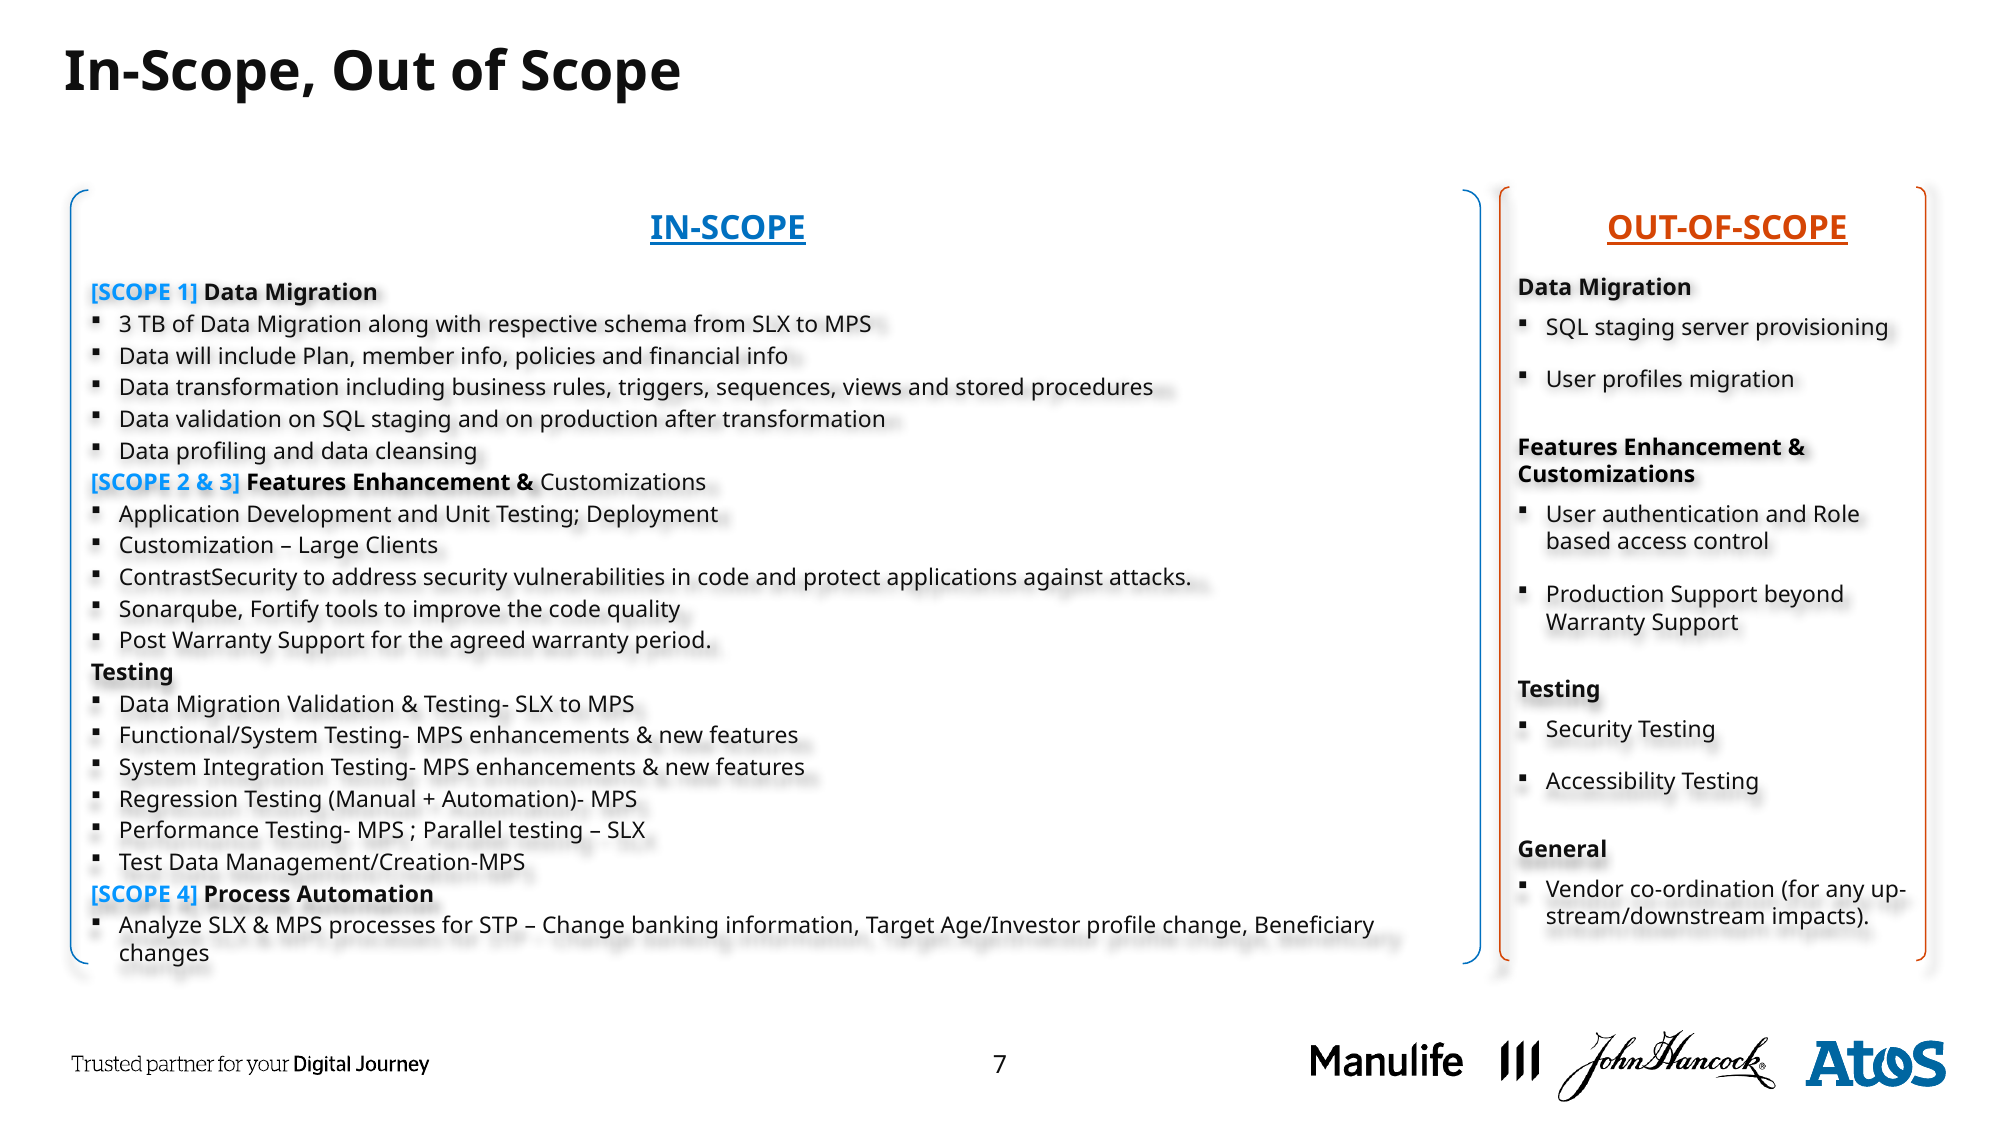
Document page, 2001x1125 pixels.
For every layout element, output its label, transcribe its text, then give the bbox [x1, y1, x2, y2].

text_box OUT-OF-SCOPE [1519, 197, 1907, 256]
title In-Scope, Out of Scope [49, 26, 1926, 187]
text_box [SCOPE 1] Data Migration 3 TB of Data Migration along with respective schema from SLX to MPS Data will include Plan, member info, policies and financial info Data transformation including business rules, triggers, sequences, views and stored procedures Data validation on SQL staging and on production after transformation Data profiling and data cleansing [SCOPE 2 & 3] Features Enhancement & Customizations Application Development and Unit Testing; Deployment Customization – Large Clients ContrastSecurity to address security vulnerabilities in code and protect applications against attacks. Sonarqube, Fortify tools to improve the code quality Post Warranty Support for the agreed warranty period. Testing Data Migration Validation & Testing- SLX to MPS Functional/System Testing- MPS enhancements & new features System Integration Testing- MPS enhancements & new features Regression Testing (Manual + Automation)- MPS Performance Testing- MPS ; Parallel testing – SLX Test Data Management/Creation-MPS [SCOPE 4] Process Automation Analyze SLX & MPS processes for STP – Change banking information, Target Age/Investor profile change, Beneficiary changes [68, 187, 1483, 966]
text_box Data Migration SQL staging server provisioning User profiles migration Features Enhancement & Customizations User authentication and Role based access control Production Support beyond Warranty Support Testing Security Testing Accessibility Testing General Vendor co-ordination (for any up-stream/downstream impacts). [1497, 187, 1928, 963]
picture [1285, 1015, 1801, 1116]
text_box IN-SCOPE [431, 197, 996, 256]
